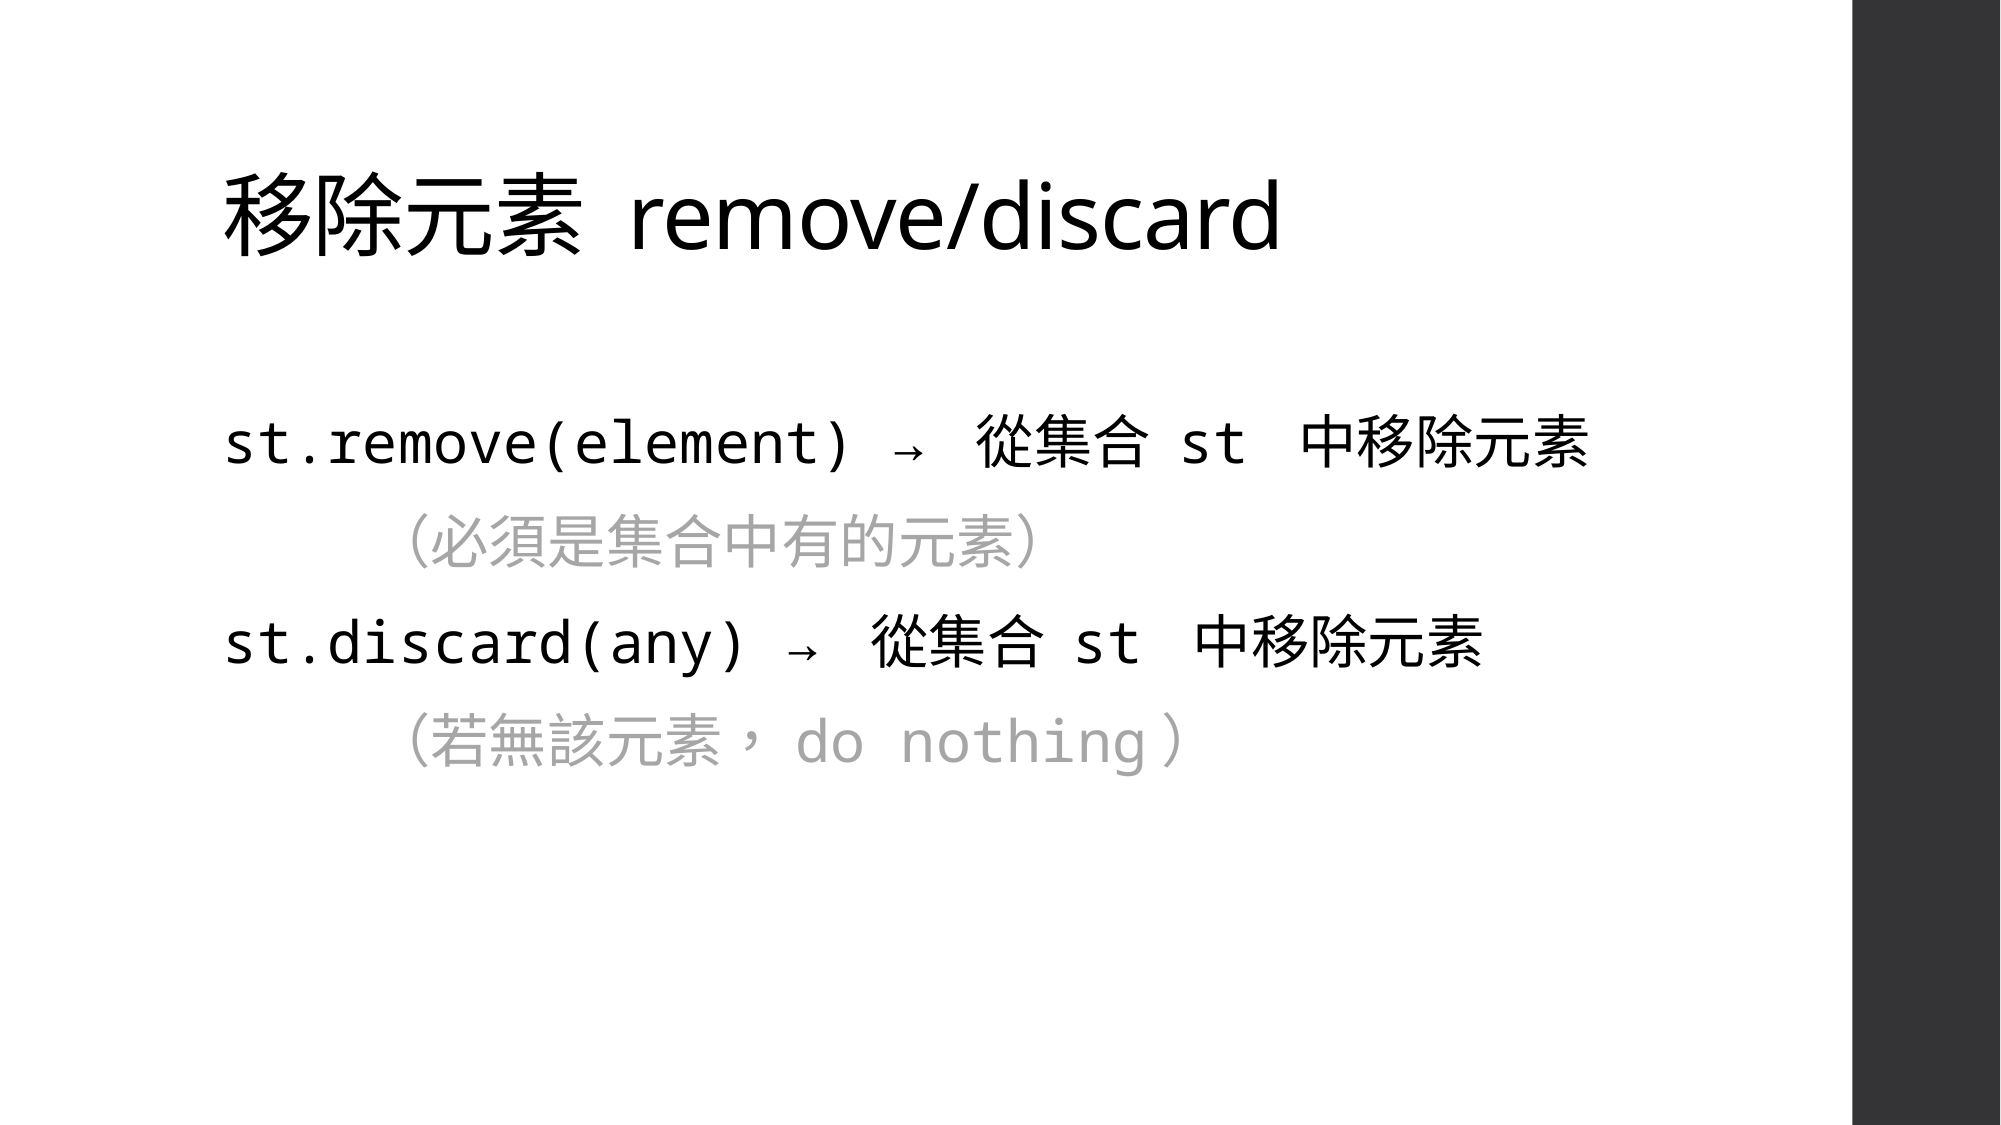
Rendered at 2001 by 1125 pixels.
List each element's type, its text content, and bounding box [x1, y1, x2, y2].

title 移除元素 remove/discard [206, 60, 1797, 278]
list st.remove(element) → 從集合 st 中移除元素 （必須是集合中有的元素） st.discard(any) → 從集合 st 中移除元素 （若無該元素，do nothing） [206, 299, 1617, 1014]
